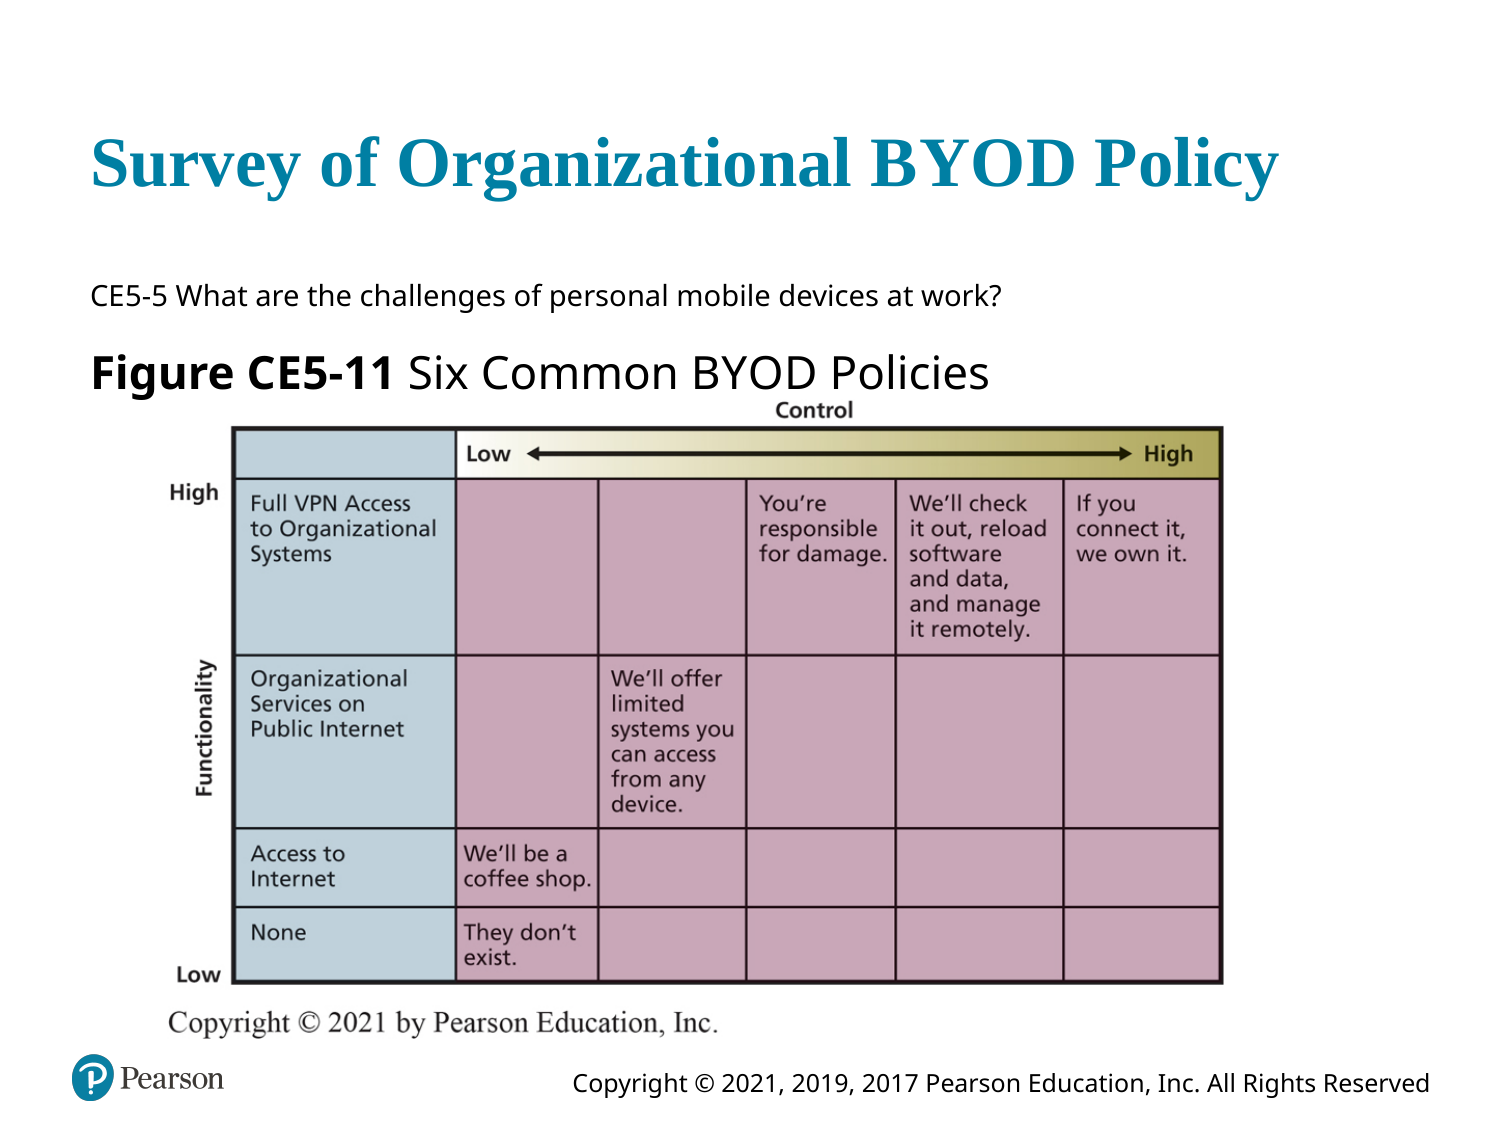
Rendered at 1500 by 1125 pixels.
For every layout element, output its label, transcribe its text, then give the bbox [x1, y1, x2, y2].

picture [167, 399, 1225, 1040]
picture [72, 1054, 88, 1070]
list CE 5-5 What are the challenges of personal mobile devices at work? Figure C E 5-11 Six Common B Y O D Policies [75, 262, 1425, 400]
title Survey of Organizational B Y O D Policy [75, 35, 1425, 216]
picture [98, 1054, 224, 1101]
picture [72, 1087, 83, 1101]
picture [80, 1063, 106, 1088]
